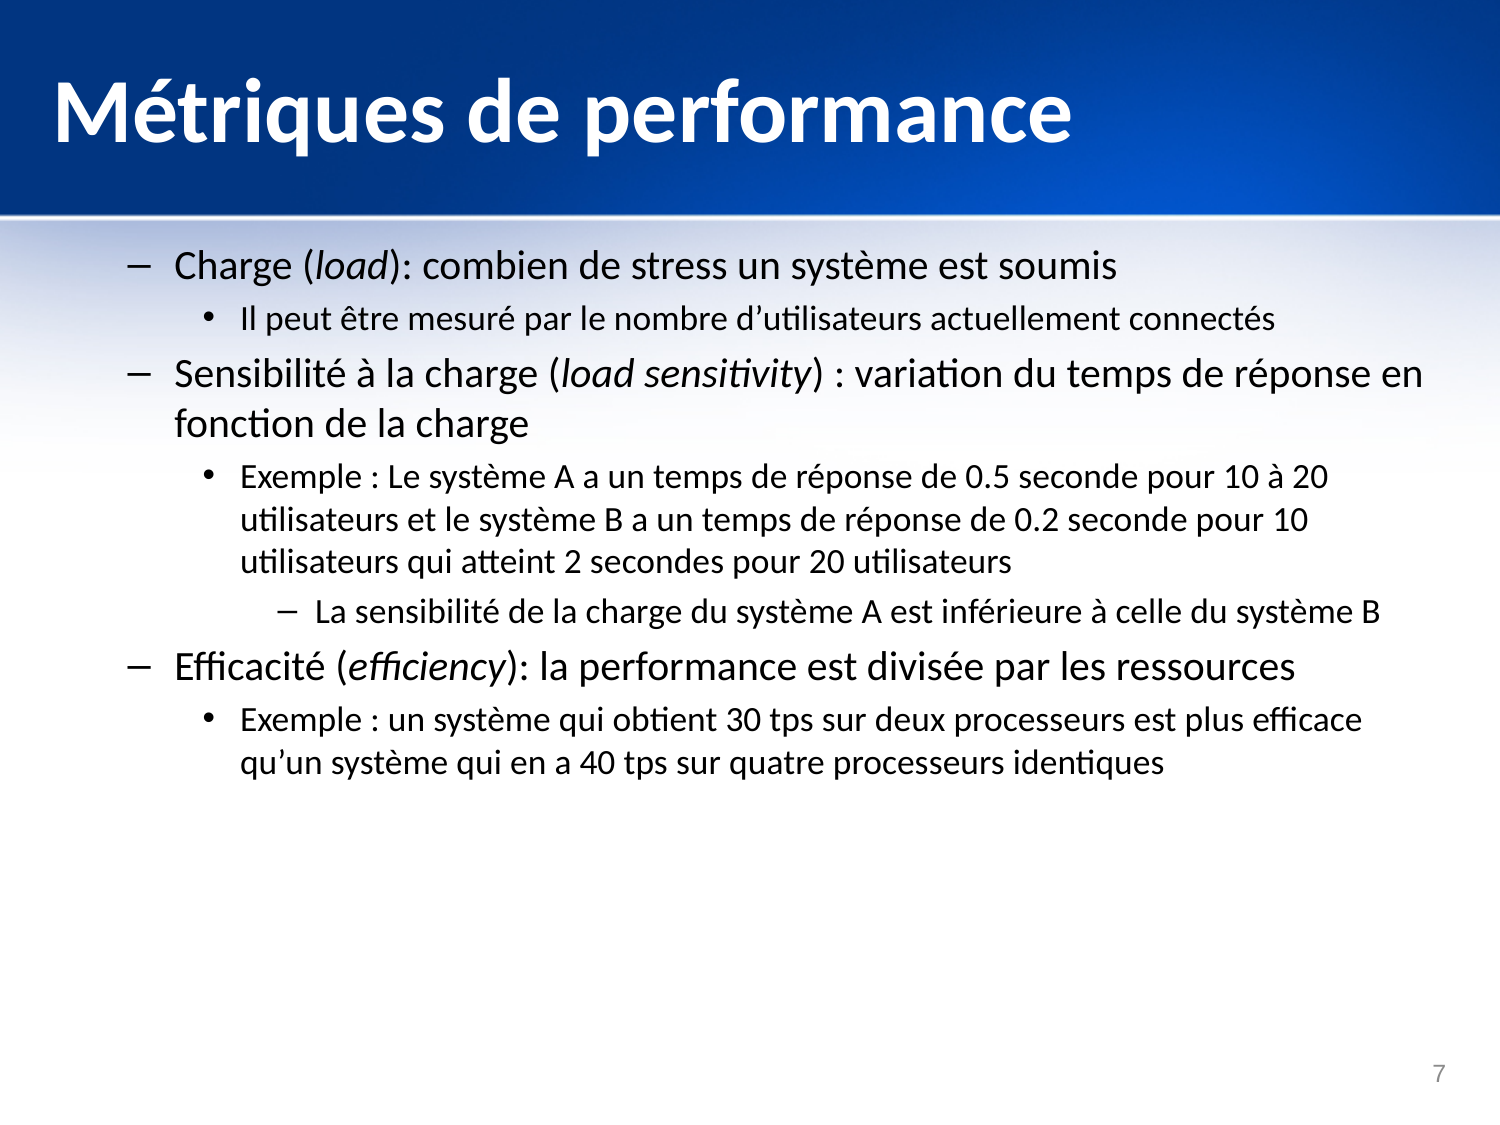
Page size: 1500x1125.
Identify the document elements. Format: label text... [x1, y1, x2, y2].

list Charge (load): combien de stress un système est soumis Il peut être mesuré par le nombre d’utilisateurs actuellement connectés Sensibilité à la charge (load sensitivity) : variation du temps de réponse en fonction de la charge Exemple : Le système A a un temps de réponse de 0.5 seconde pour 10 à 20 utilisateurs et le système B a un temps de réponse de 0.2 seconde pour 10 utilisateurs qui atteint 2 secondes pour 20 utilisateurs La sensibilité de la charge du système A est inférieure à celle du système B Efficacité (efficiency): la performance est divisée par les ressources Exemple : un système qui obtient 30 tps sur deux processeurs est plus efficace qu’un système qui en a 40 tps sur quatre processeurs identiques [37, 230, 1463, 965]
title Métriques de performance [37, 12, 1225, 200]
picture [0, 0, 1500, 1125]
slide_number 7 [1111, 1042, 1462, 1103]
